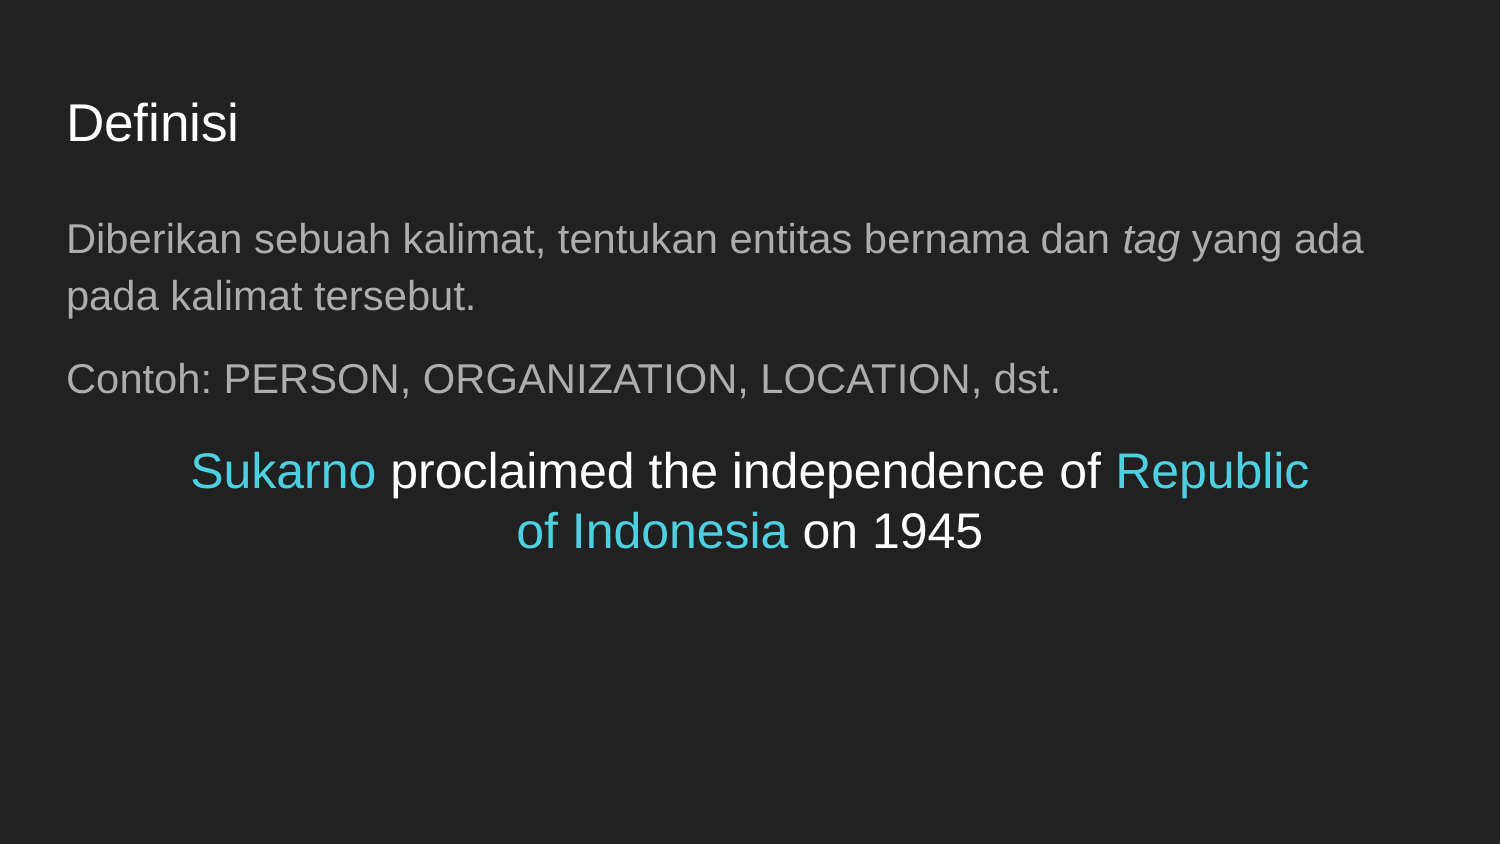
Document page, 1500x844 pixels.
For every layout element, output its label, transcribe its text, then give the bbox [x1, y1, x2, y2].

list Diberikan sebuah kalimat, tentukan entitas bernama dan tag yang ada pada kalimat tersebut. Contoh: PERSON, ORGANIZATION, LOCATION, dst. [51, 189, 1449, 750]
title Definisi [51, 72, 1449, 167]
text_box Sukarno proclaimed the independence of Republic of Indonesia on 1945 [148, 423, 1352, 574]
